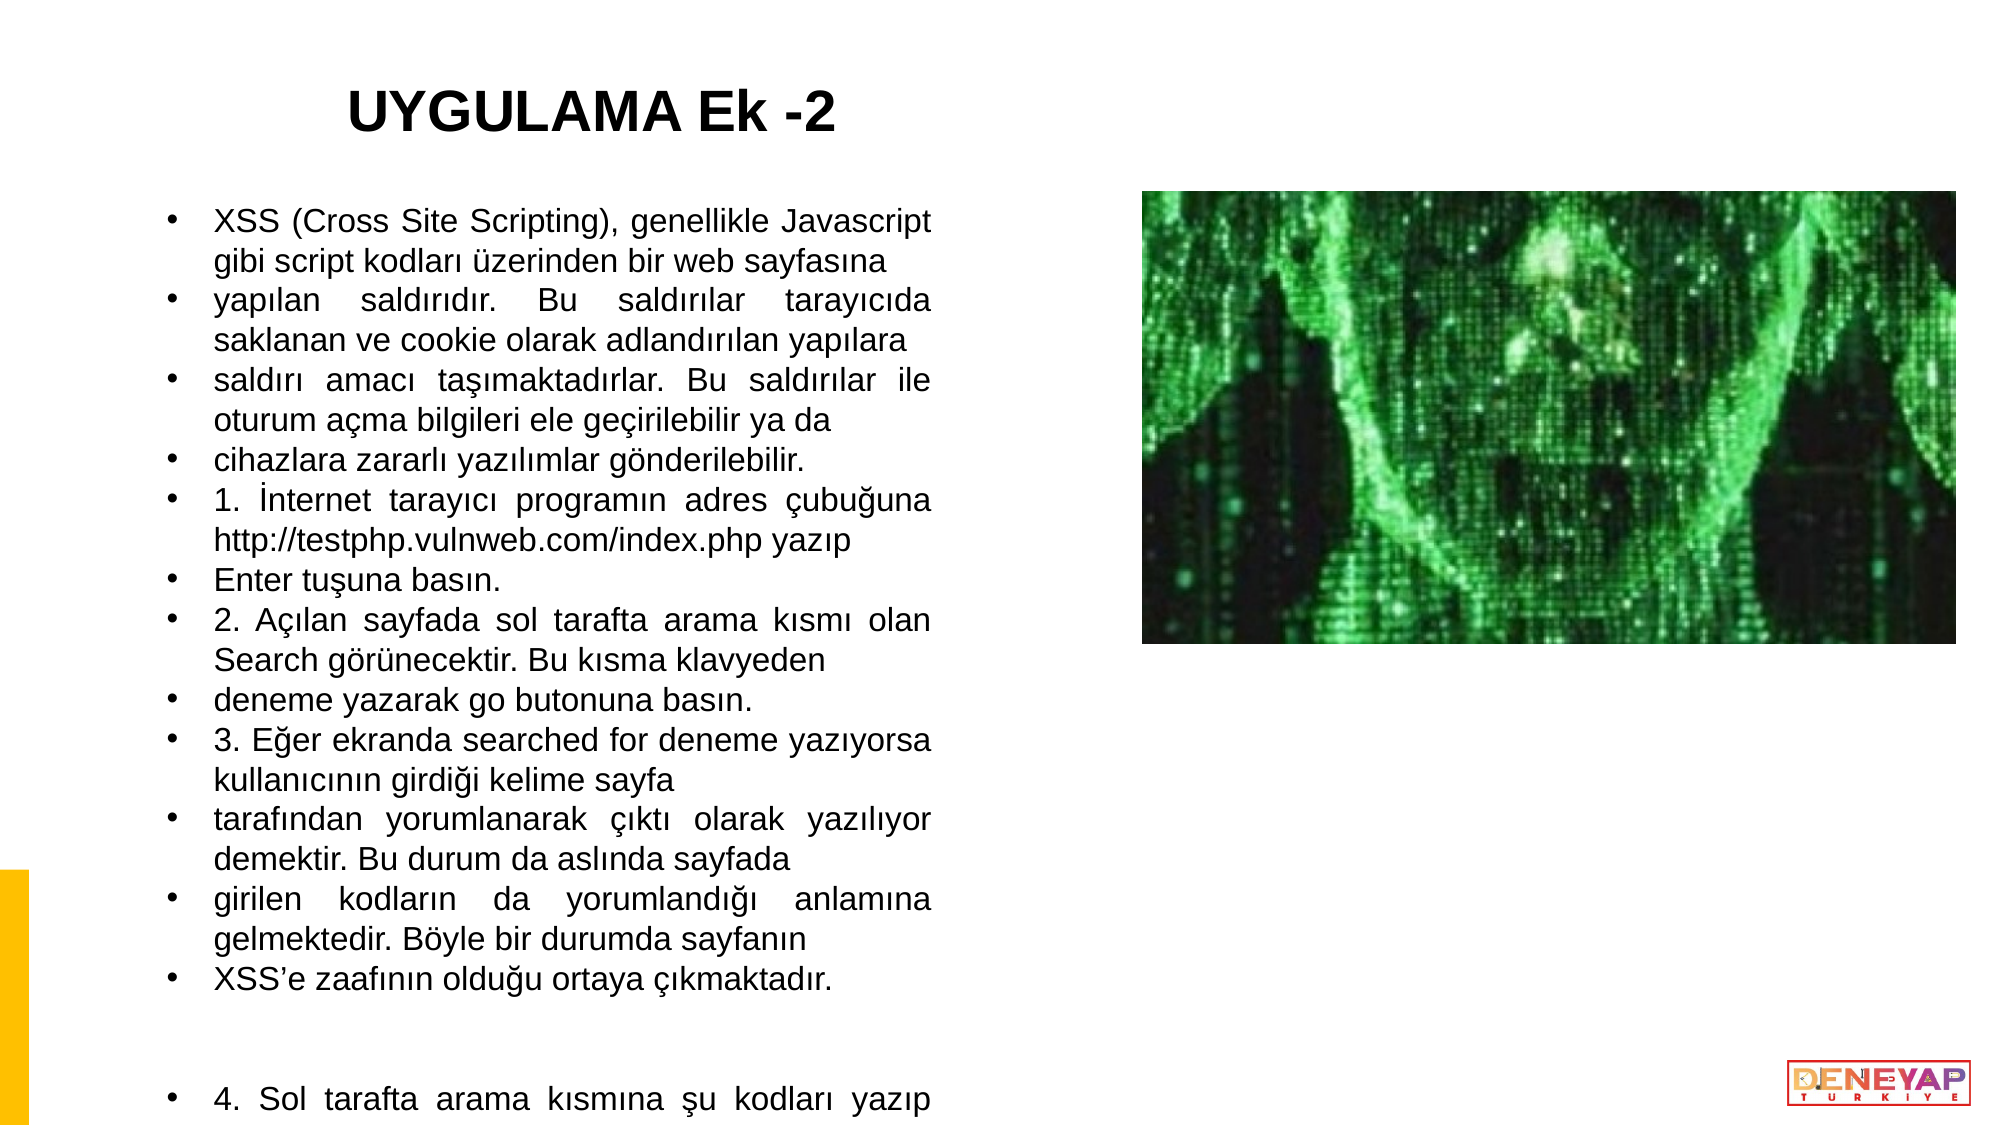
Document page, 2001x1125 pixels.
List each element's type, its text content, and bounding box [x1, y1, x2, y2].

text_box XSS (Cross Site Scripting), genellikle Javascript gibi script kodları üzerinden bir web sayfasına yapılan saldırıdır. Bu saldırılar tarayıcıda saklanan ve cookie olarak adlandırılan yapılara saldırı amacı taşımaktadırlar. Bu saldırılar ile oturum açma bilgileri ele geçirilebilir ya da cihazlara zararlı yazılımlar gönderilebilir. 1. İnternet tarayıcı programın adres çubuğuna http://testphp.vulnweb.com/index.php yazıp Enter tuşuna basın. 2. Açılan sayfada sol tarafta arama kısmı olan Search görünecektir. Bu kısma klavyeden deneme yazarak go butonuna basın. 3. Eğer ekranda searched for deneme yazıyorsa kullanıcının girdiği kelime sayfa tarafından yorumlanarak çıktı olarak yazılıyor demektir. Bu durum da aslında sayfada girilen kodların da yorumlandığı anlamına gelmektedir. Böyle bir durumda sayfanın XSS’e zaafının olduğu ortaya çıkmaktadır. 4. Sol tarafta arama kısmına şu kodları yazıp çalıştıralım: <script>window.location='https://www.google.com'</script> Kodların sonucunda ne olduğunu aşağıya yazınız. …………………………………………………………………………………………. 5. Sol tarafta our guestbook kısmına şu kodları yazıp çalıştıralım: <script>window.location='https://www.google.com'</script> 6. Kodların sonucunda ne olduğunu aşağıya yazınız. …………………………………………………………………………………………. [151, 191, 948, 1125]
picture [1142, 191, 1957, 644]
picture [1787, 1059, 1971, 1106]
text_box UYGULAMA Ek -2 [332, 65, 852, 151]
text_box [0, 869, 29, 1125]
